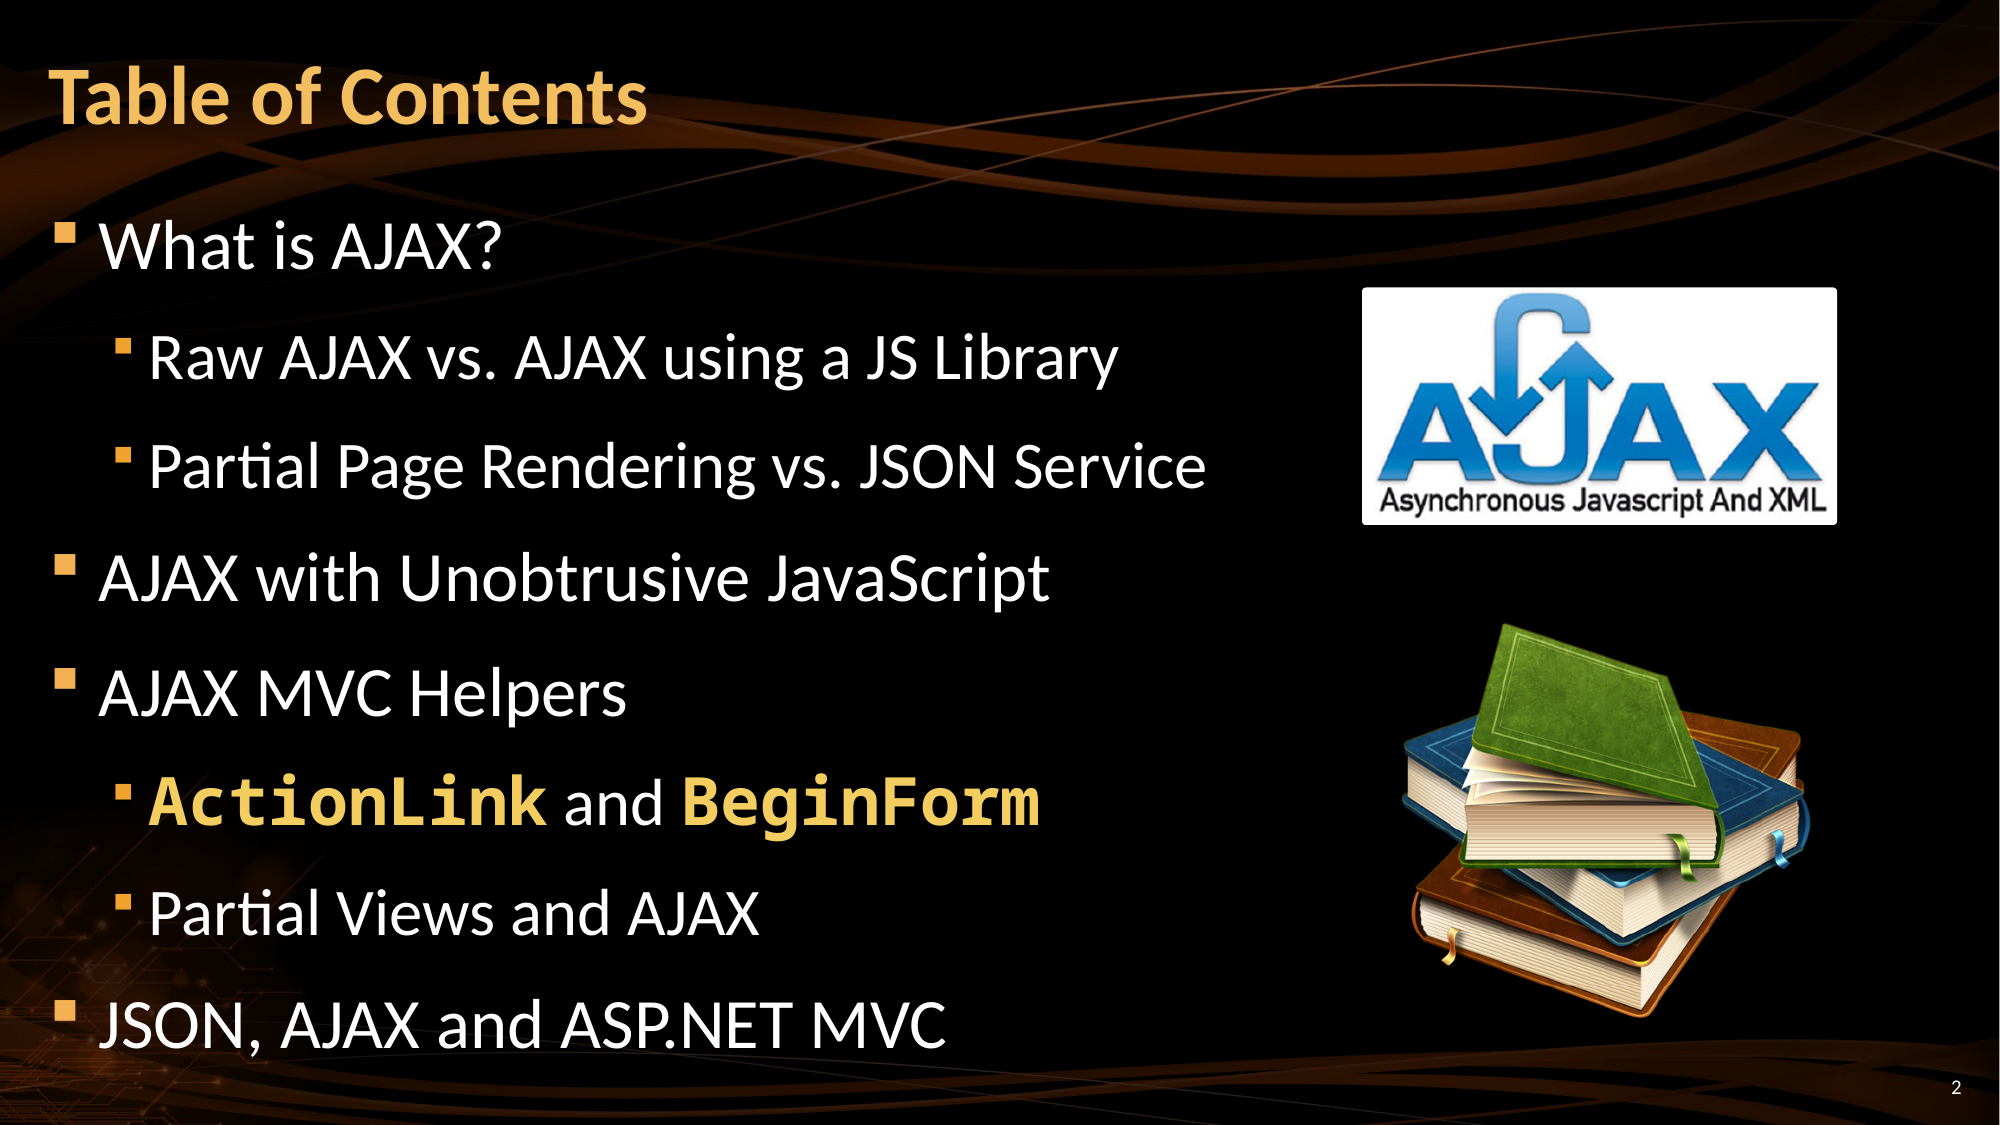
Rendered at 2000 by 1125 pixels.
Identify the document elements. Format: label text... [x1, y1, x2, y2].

picture [0, 0, 2000, 1125]
list What is AJAX? Raw AJAX vs. AJAX using a JS Library Partial Page Rendering vs. JSON Service AJAX with Unobtrusive JavaScript AJAX MVC Helpers ActionLink and BeginForm Partial Views and AJAX JSON, AJAX and ASP.NET MVC [31, 188, 1968, 1103]
title Table of Contents [30, 6, 1602, 189]
